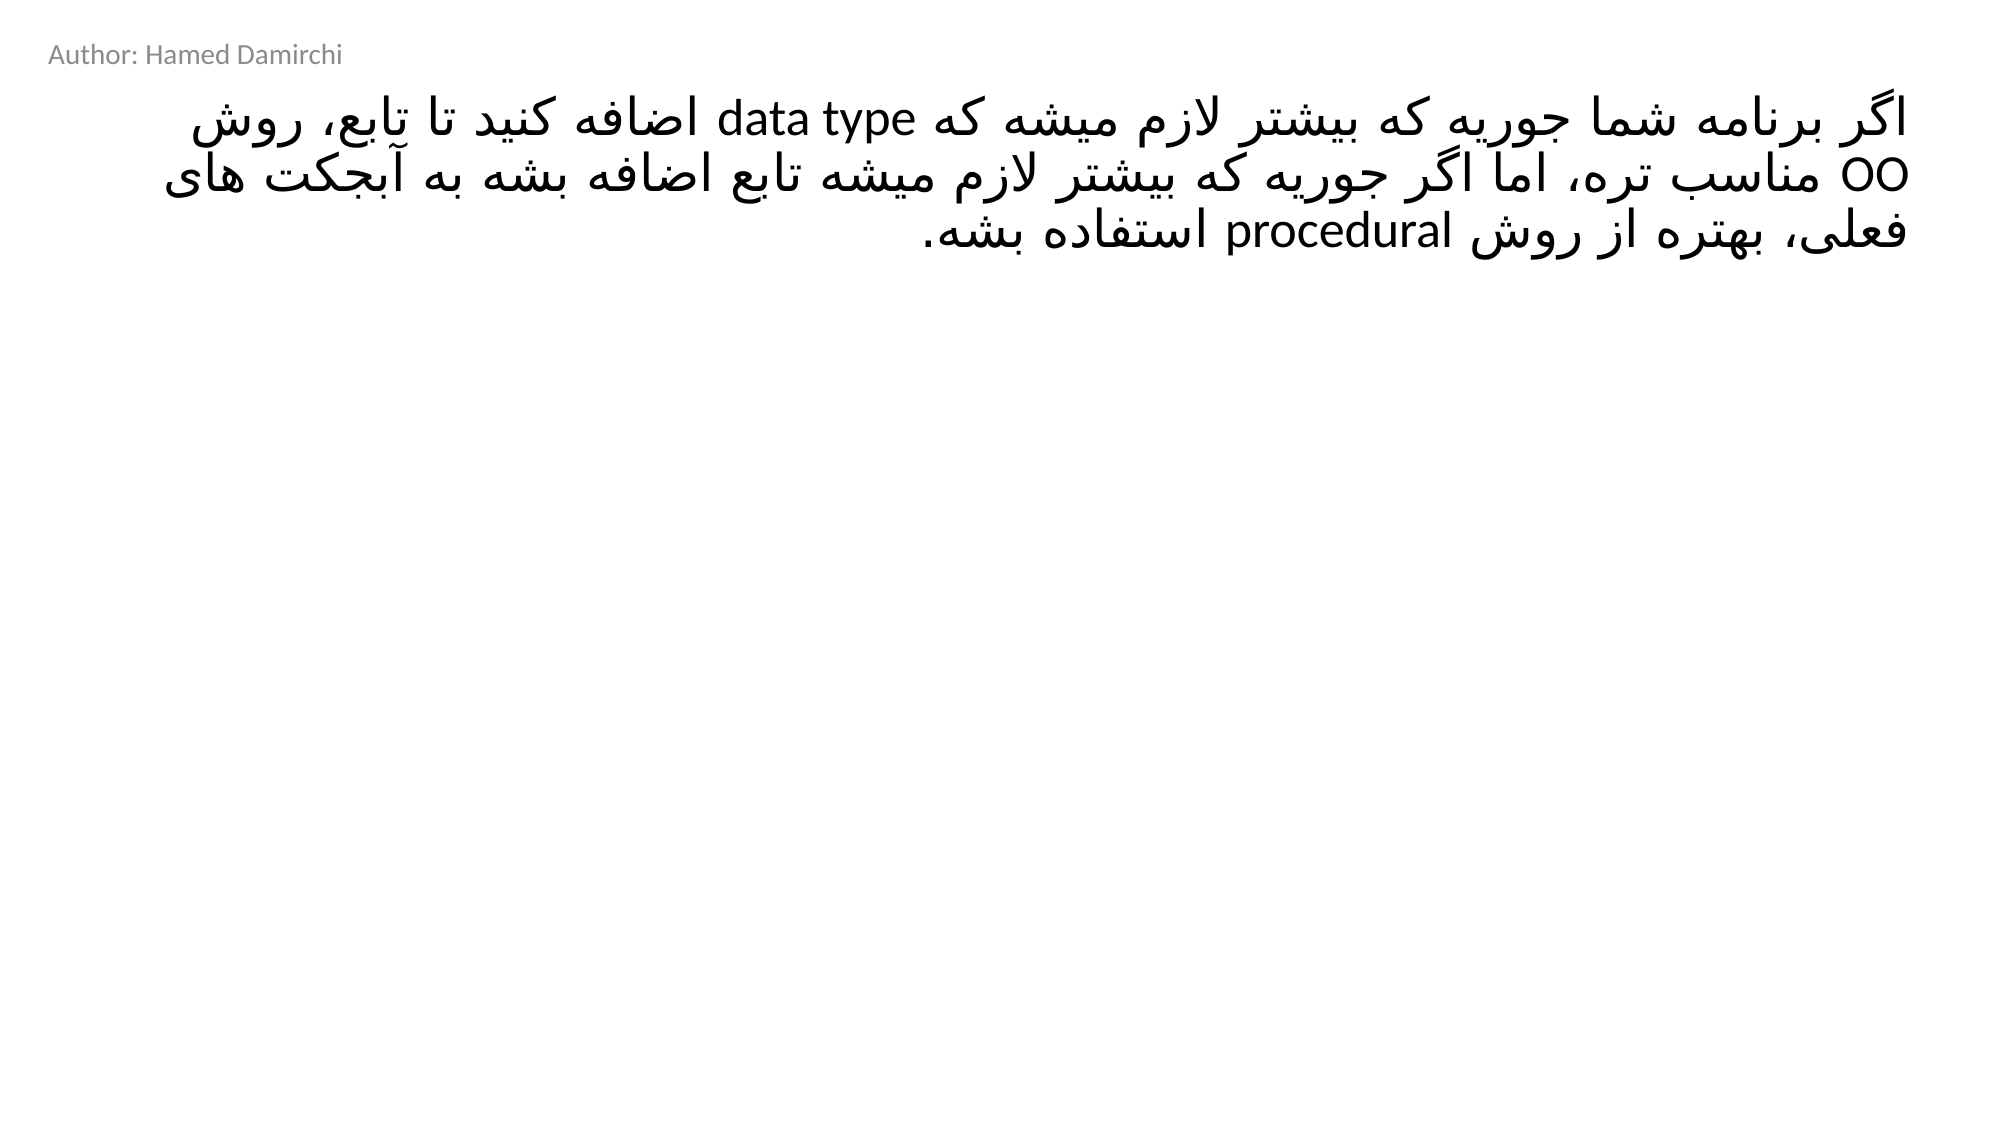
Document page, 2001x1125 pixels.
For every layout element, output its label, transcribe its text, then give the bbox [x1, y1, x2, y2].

list اگر برنامه شما جوریه که بیشتر لازم میشه که data type اضافه کنید تا تابع، روش OO مناسب تره، اما اگر جوریه که بیشتر لازم میشه تابع اضافه بشه به آبجکت های فعلی، بهتره از روش procedural استفاده بشه. [137, 82, 1925, 1093]
footer Author: Hamed Damirchi [33, 22, 363, 83]
